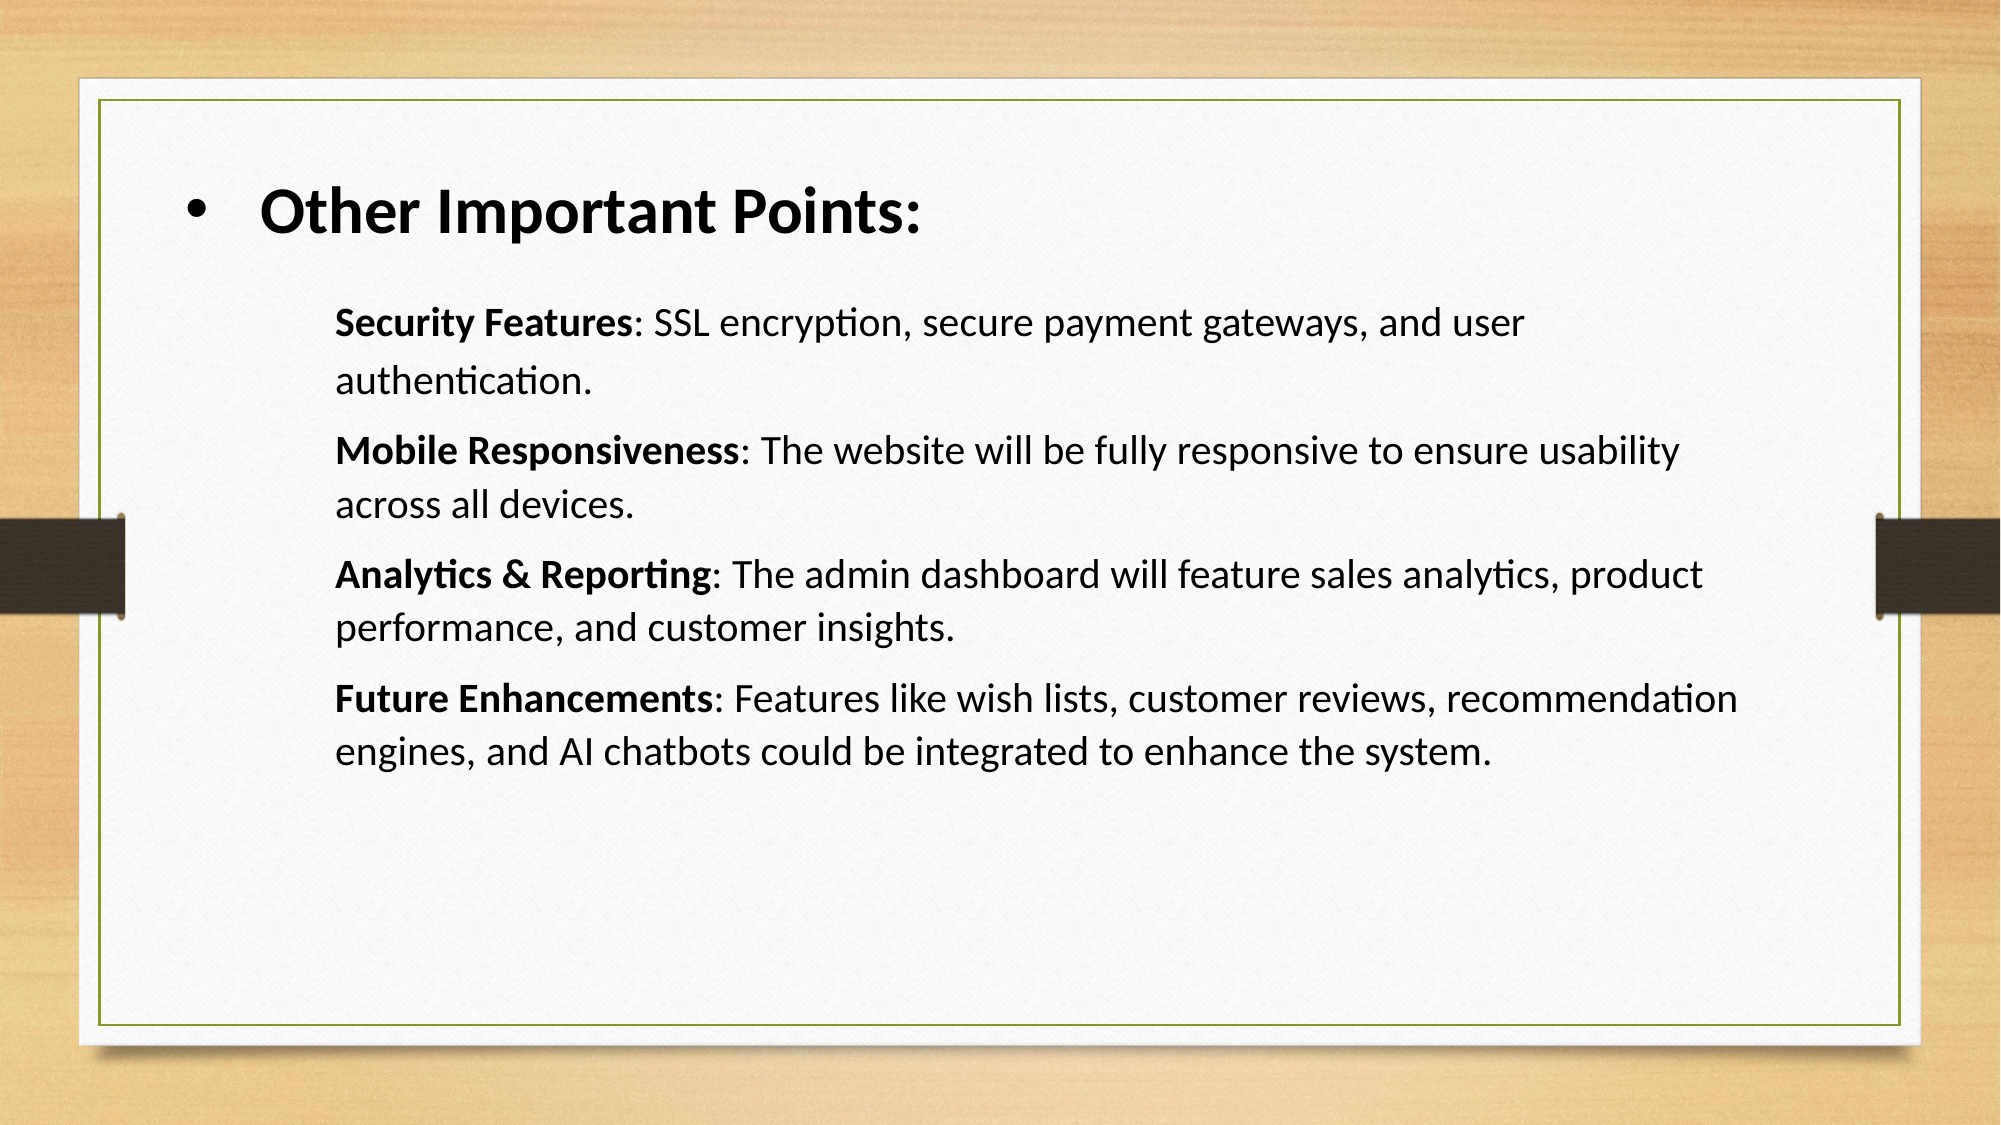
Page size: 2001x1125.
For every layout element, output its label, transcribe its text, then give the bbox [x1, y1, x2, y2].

text_box Other Important Points: Security Features: SSL encryption, secure payment gateways, and user authentication. Mobile Responsiveness: The website will be fully responsive to ensure usability across all devices. Analytics & Reporting: The admin dashboard will feature sales analytics, product performance, and customer insights. Future Enhancements: Features like wish lists, customer reviews, recommendation engines, and AI chatbots could be integrated to enhance the system. [170, 154, 1763, 852]
picture [0, 0, 2001, 1125]
